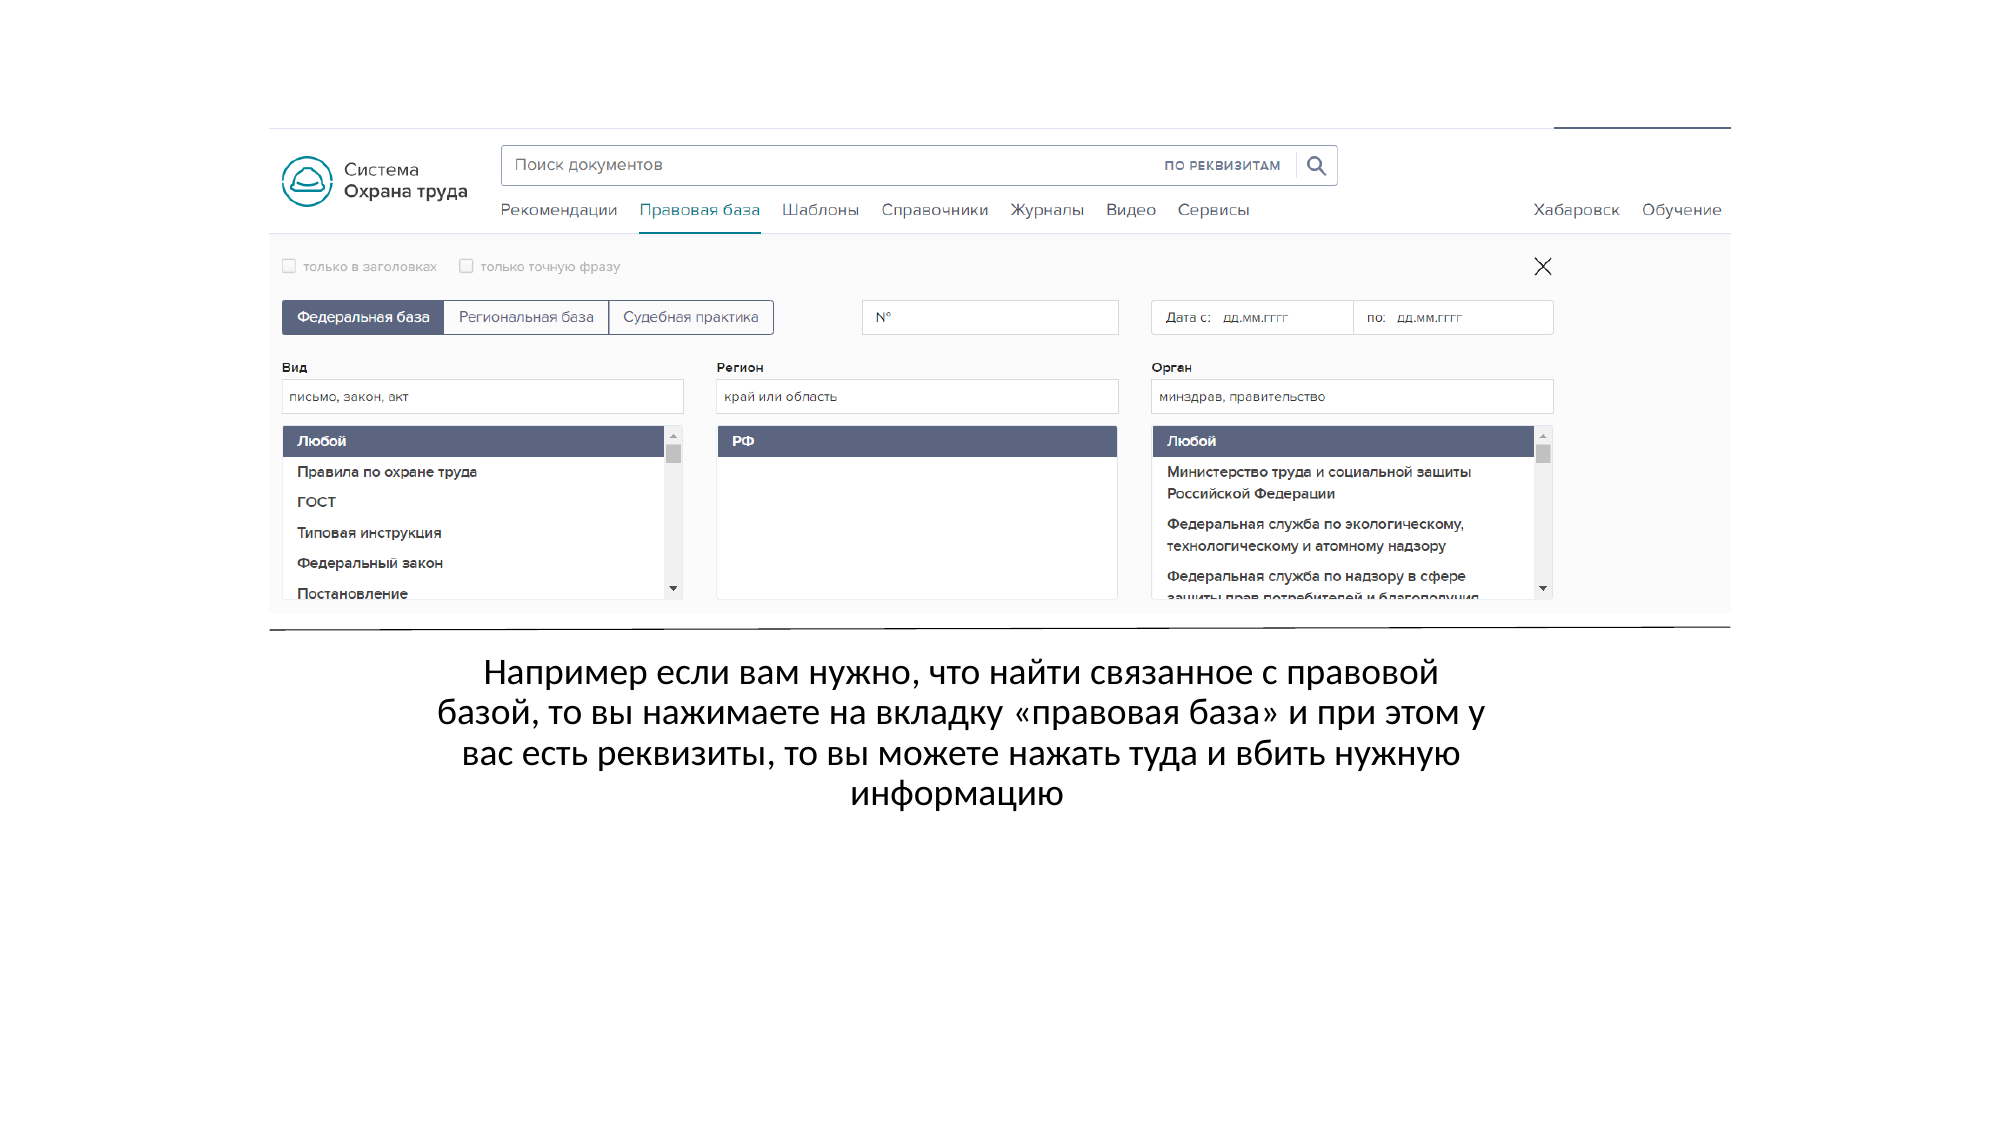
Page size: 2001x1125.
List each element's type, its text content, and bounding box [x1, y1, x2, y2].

picture [269, 127, 1731, 613]
title [137, 59, 1863, 278]
list Например если вам нужно, что найти связанное с правовой базой, то вы нажимаете на вкладку «правовая база» и при этом у вас есть реквизиты, то вы можете нажать туда и вбить нужную информацию [414, 644, 1509, 931]
